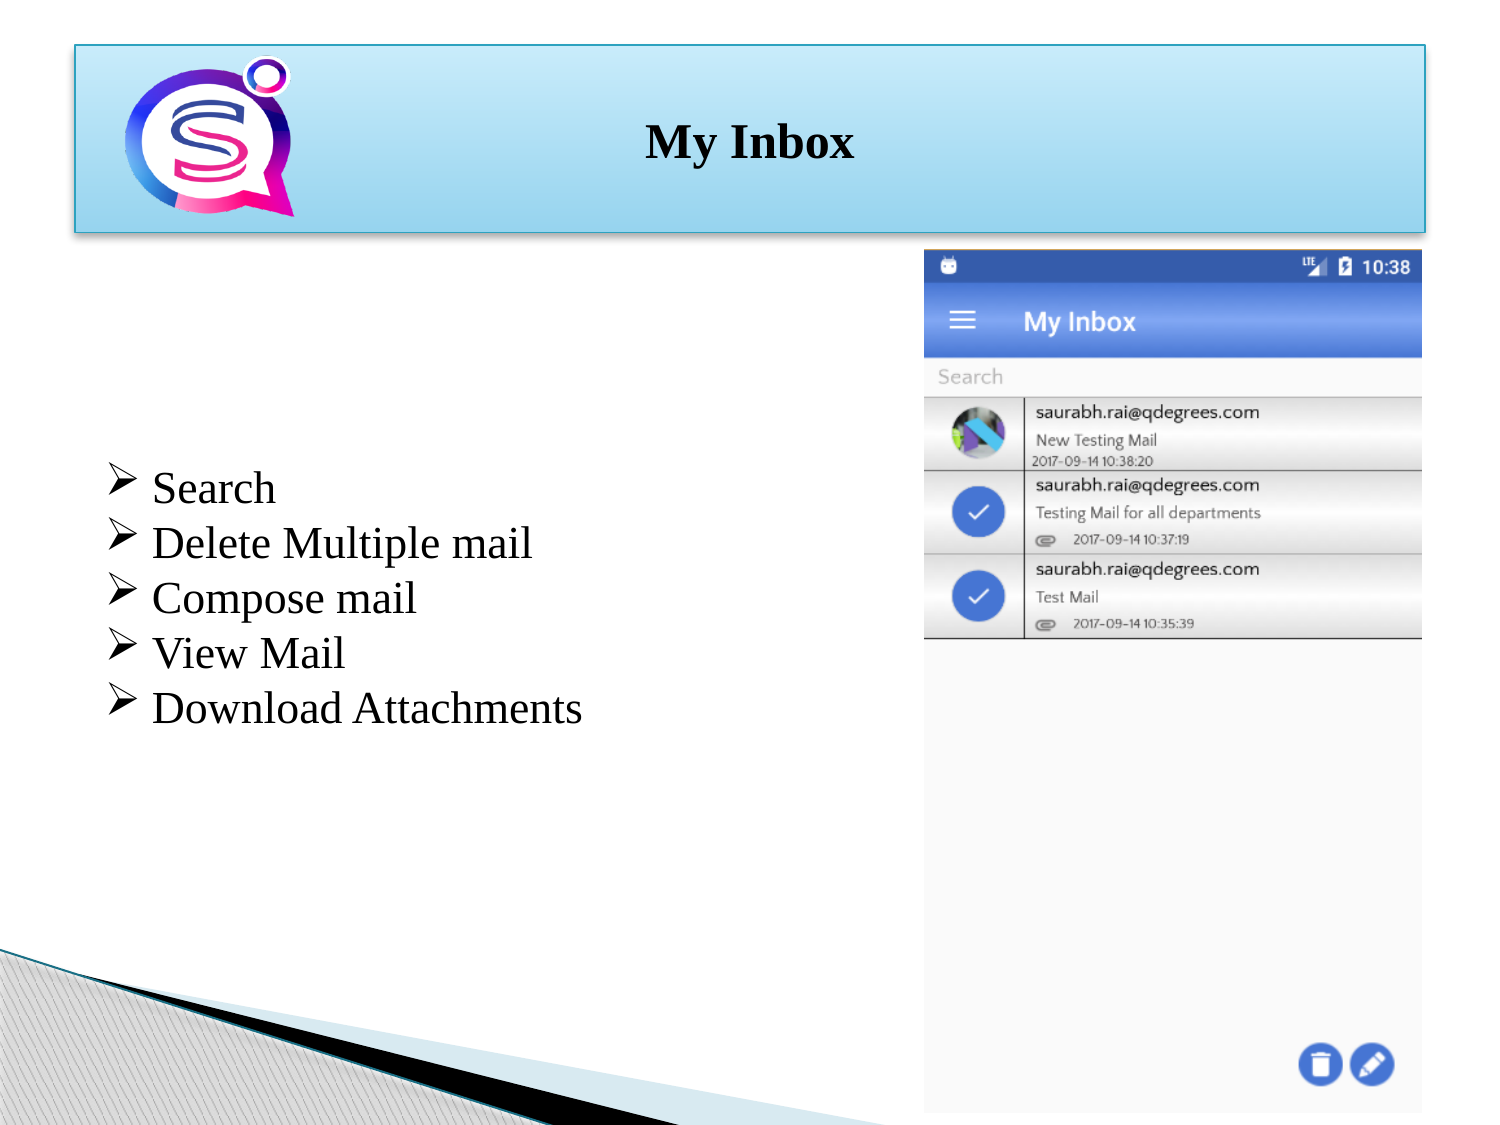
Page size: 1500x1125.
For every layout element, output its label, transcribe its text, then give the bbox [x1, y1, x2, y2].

title My Inbox [74, 44, 1426, 233]
picture [924, 249, 1422, 1113]
text_box Search Delete Multiple mail Compose mail View Mail Download Attachments [90, 450, 598, 785]
picture [112, 49, 314, 226]
